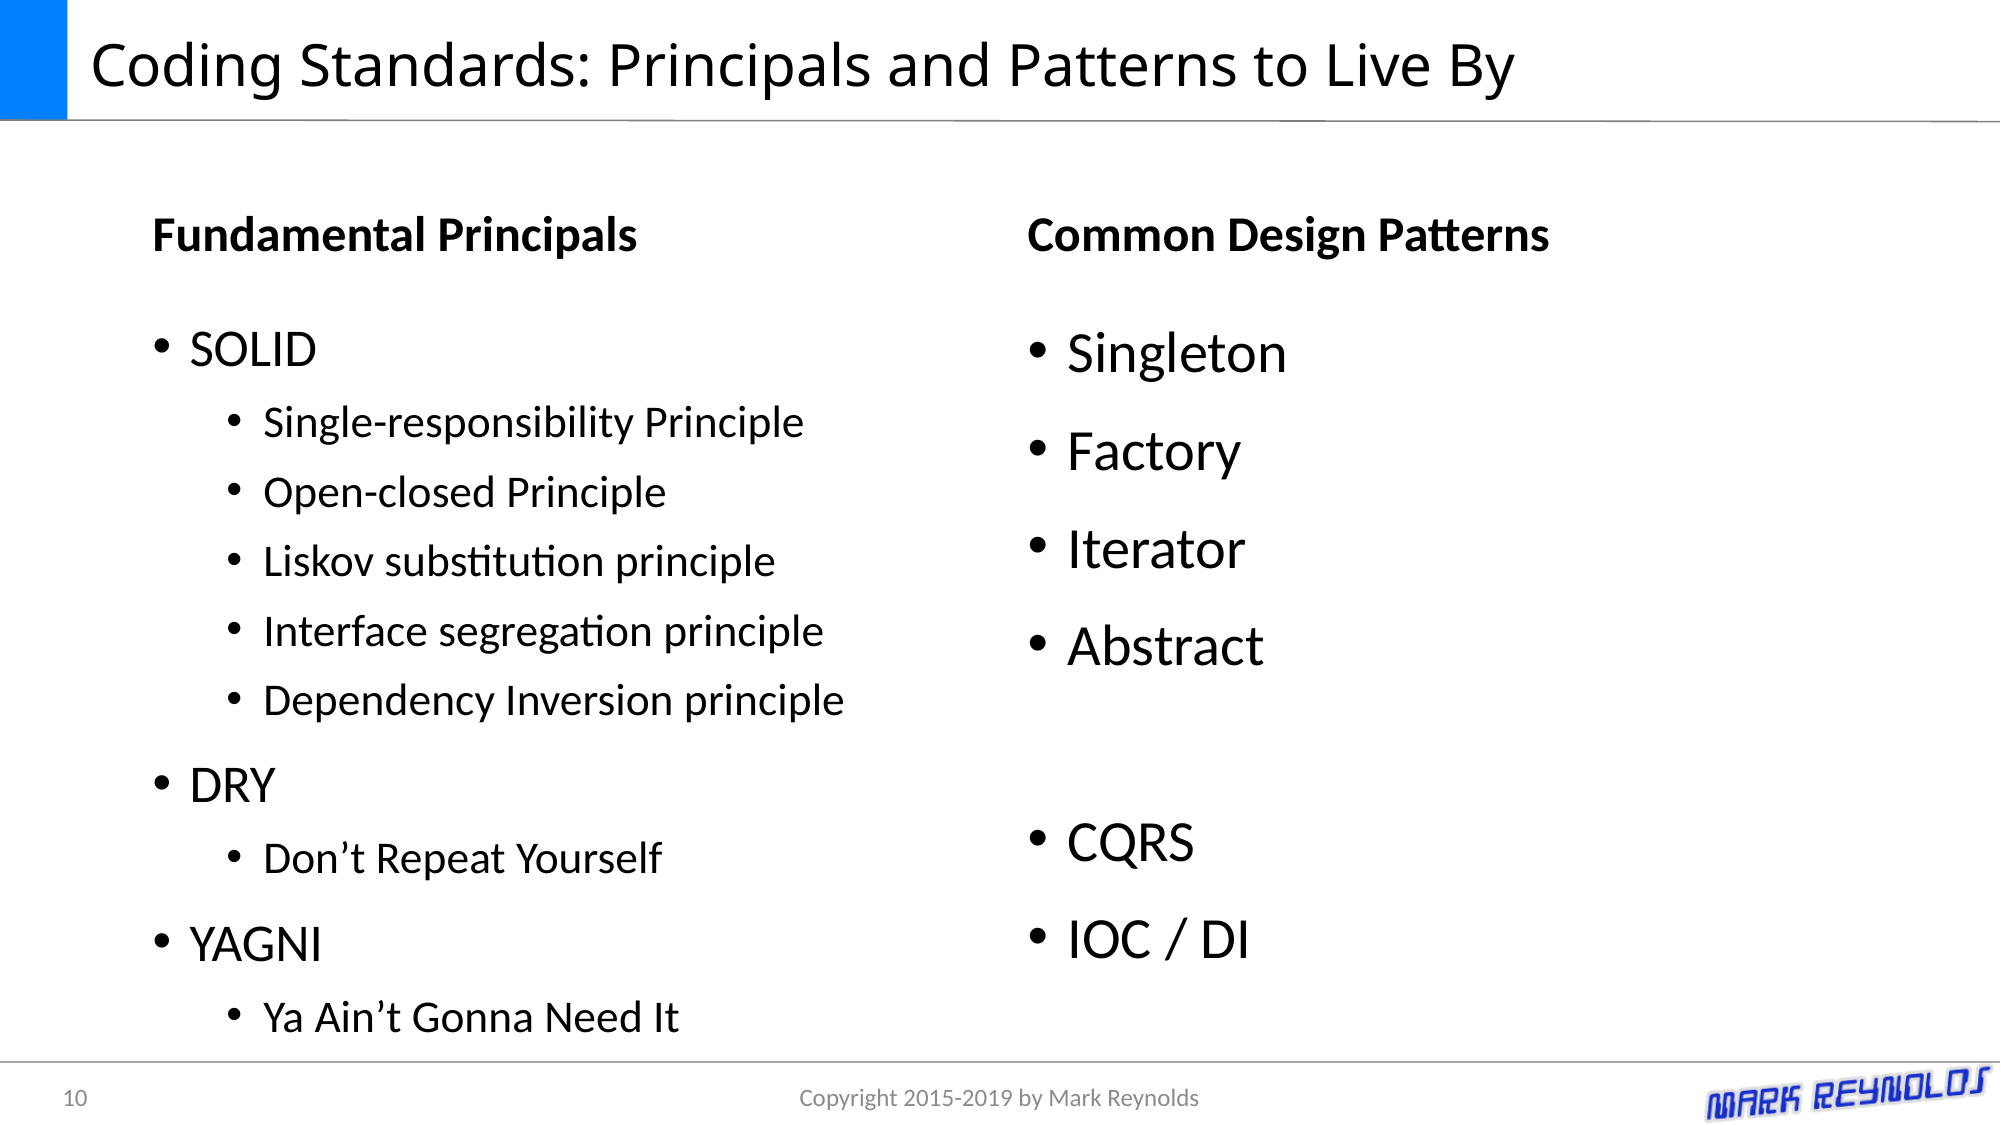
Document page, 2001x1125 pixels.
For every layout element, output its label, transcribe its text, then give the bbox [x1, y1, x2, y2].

footer Copyright 2015-2019 by Mark Reynolds [349, 1073, 1650, 1119]
slide_number 10 [37, 1073, 113, 1119]
list Fundamental Principals [137, 135, 984, 271]
list Common Design Patterns [1012, 135, 1863, 271]
picture [1699, 1059, 1997, 1125]
title Coding Standards: Principals and Patterns to Live By [75, 15, 1800, 120]
list Singleton Factory Iterator Abstract CQRS IOC / DI [1012, 299, 1863, 1050]
list SOLID Single-responsibility Principle Open-closed Principle Liskov substitution principle Interface segregation principle Dependency Inversion principle DRY Don’t Repeat Yourself YAGNI Ya Ain’t Gonna Need It [137, 299, 984, 1050]
